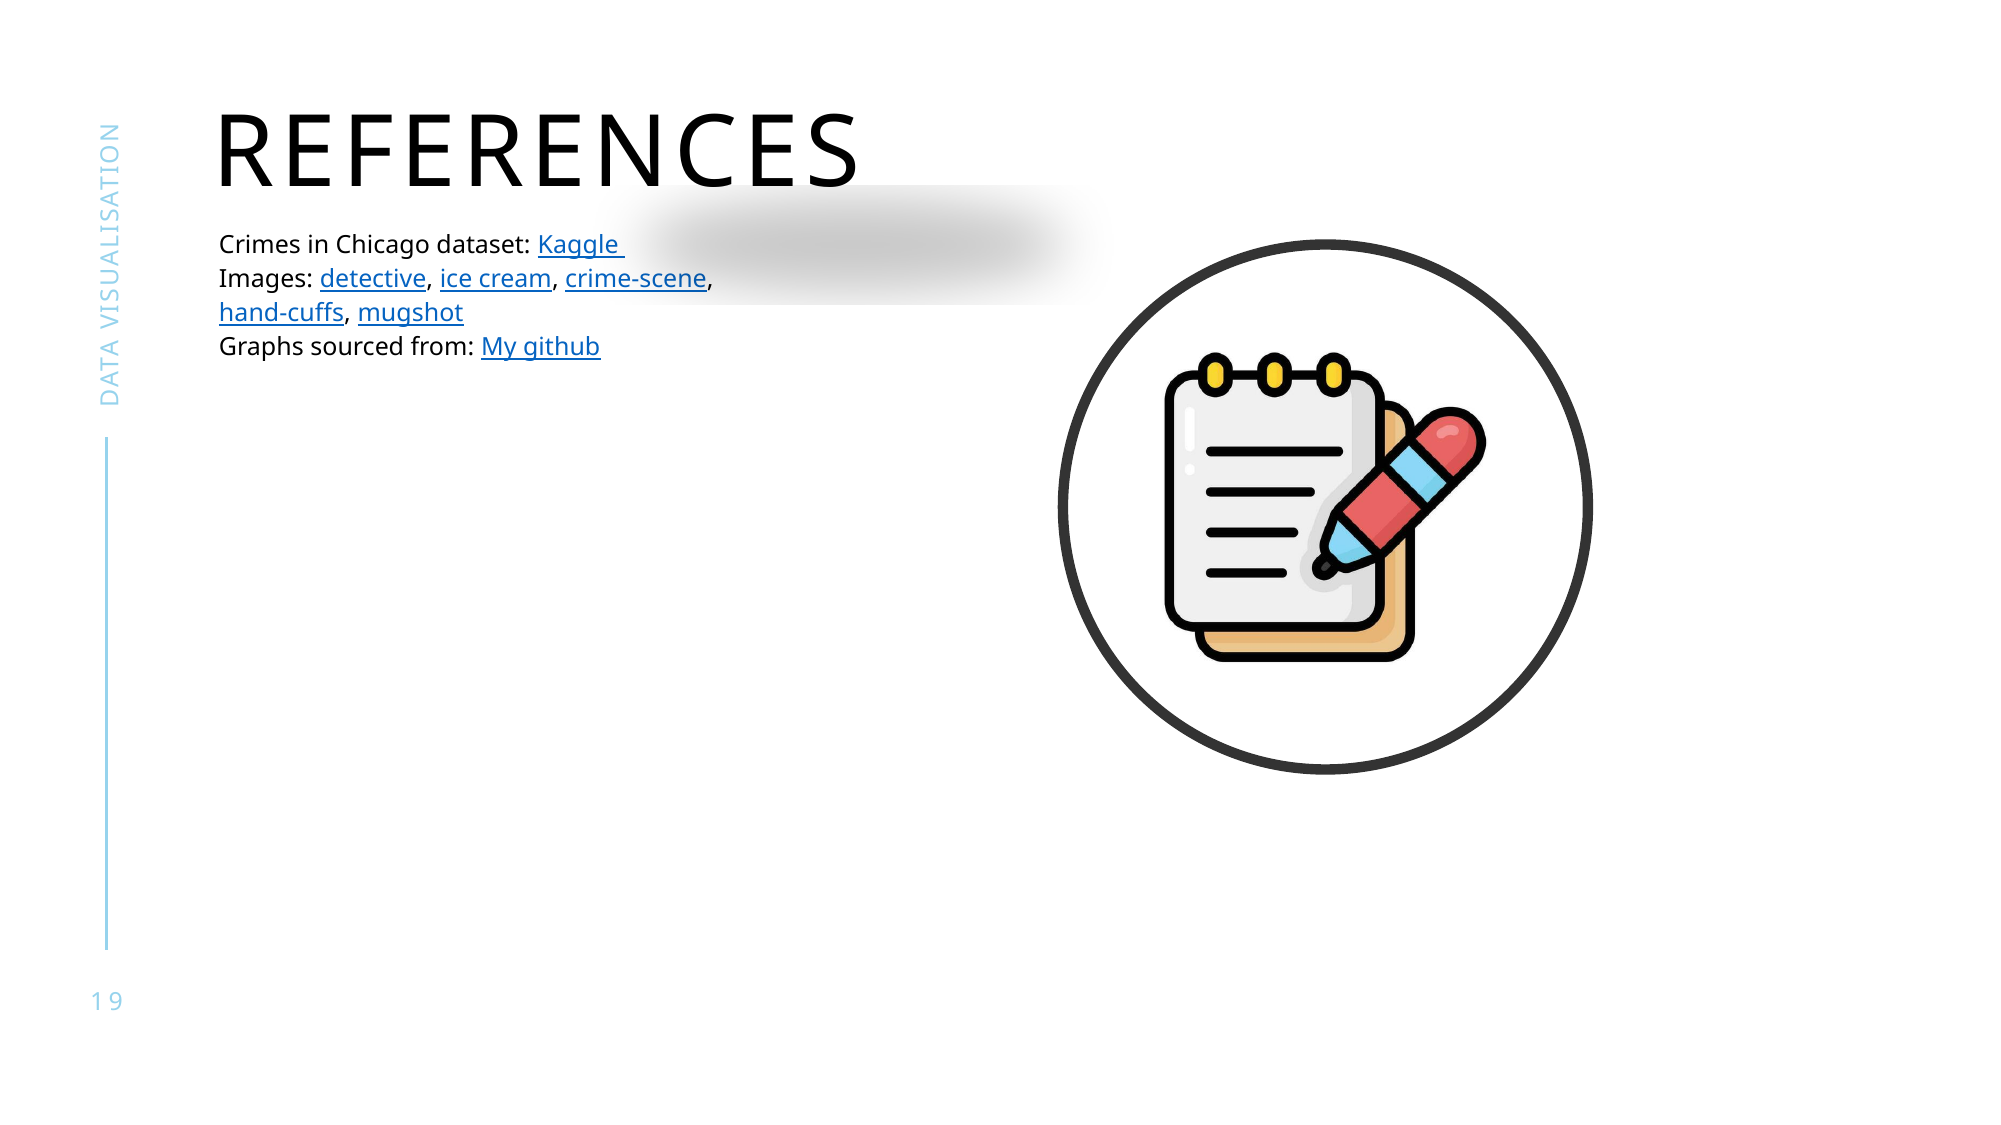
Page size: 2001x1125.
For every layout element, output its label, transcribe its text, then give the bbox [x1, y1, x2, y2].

slide_number 19 [68, 987, 144, 1018]
title References [212, 99, 944, 201]
picture [1062, 244, 1588, 770]
text_box Crimes in Chicago dataset: Kaggle Images: detective, ice cream, crime-scene, hand-cuffs, mugshot Graphs sourced from: My github [204, 221, 790, 433]
footer Data visualisation [90, 82, 126, 408]
